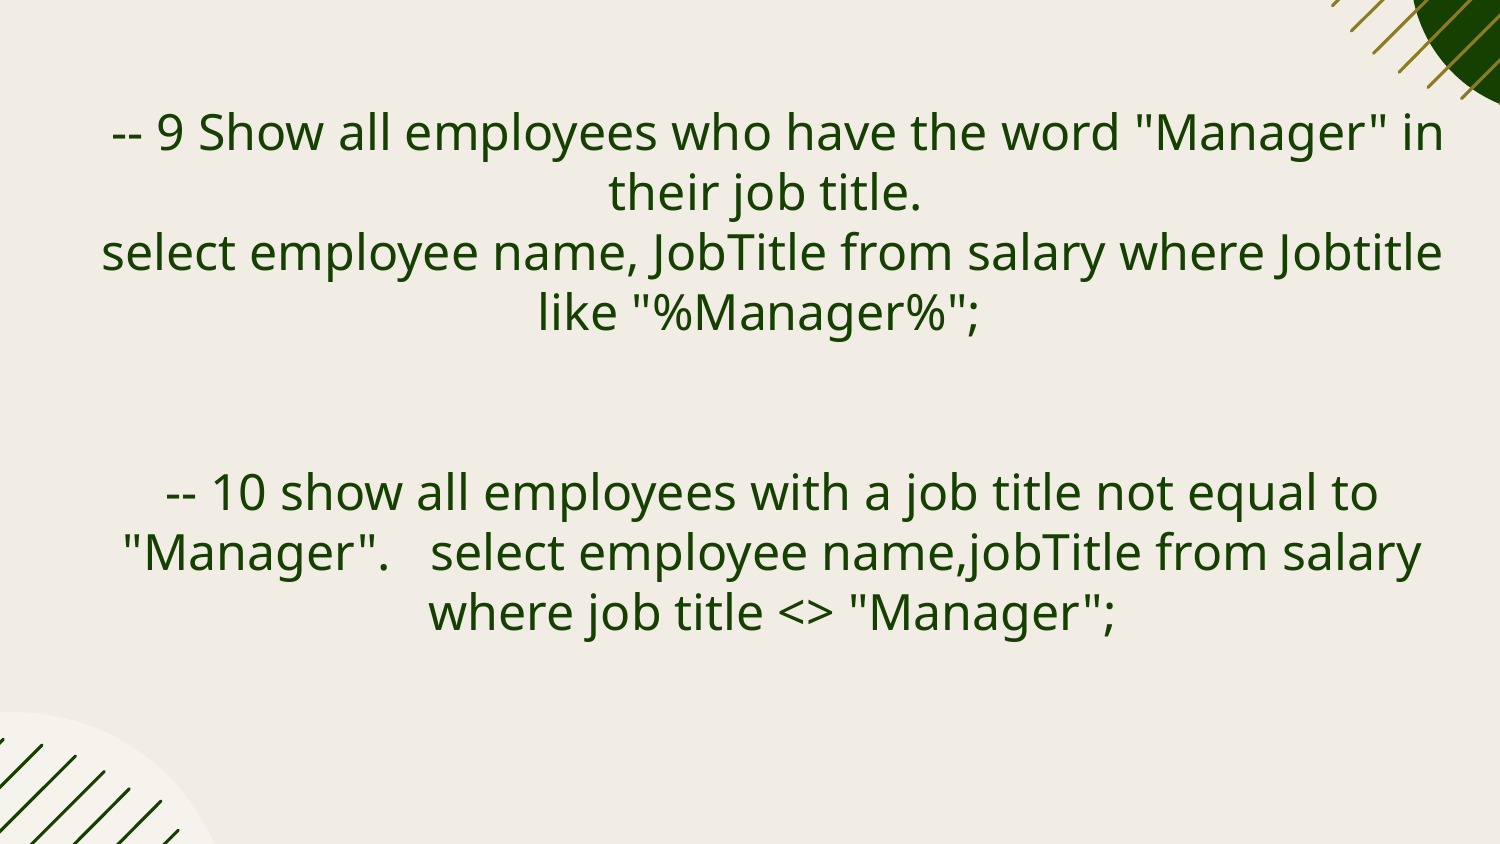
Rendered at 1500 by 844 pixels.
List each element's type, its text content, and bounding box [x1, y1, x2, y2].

title -- 9 Show all employees who have the word "Manager" in their job title. select employee name, JobTitle from salary where Jobtitle like "%Manager%"; -- 10 show all employees with a job title not equal to "Manager". select employee name,jobTitle from salary where job title <> "Manager"; [69, 85, 1477, 771]
